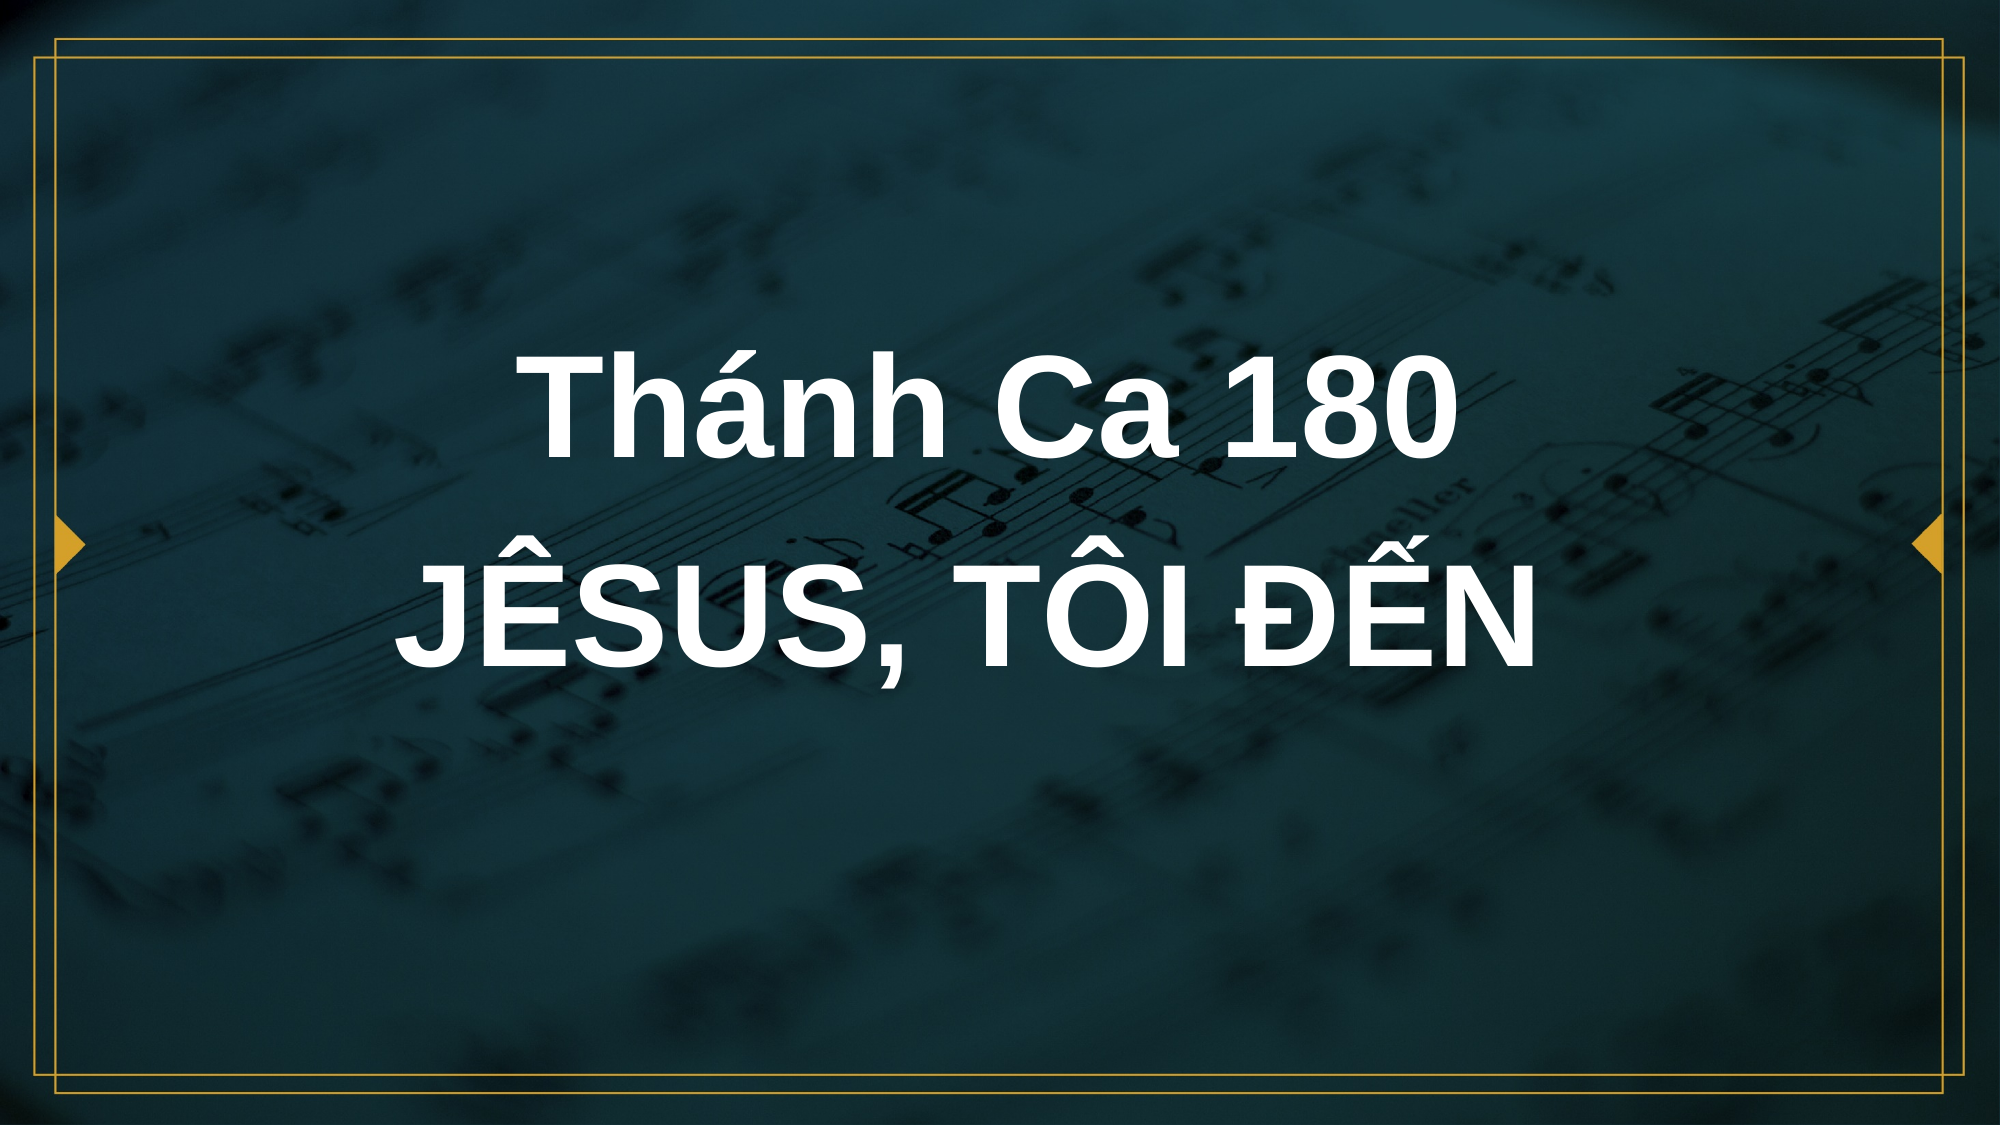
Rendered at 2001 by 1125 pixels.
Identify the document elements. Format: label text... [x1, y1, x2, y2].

title Thánh Ca 180 JÊSUS, TÔI ĐẾN [103, 151, 1875, 821]
picture [0, 0, 2000, 1125]
